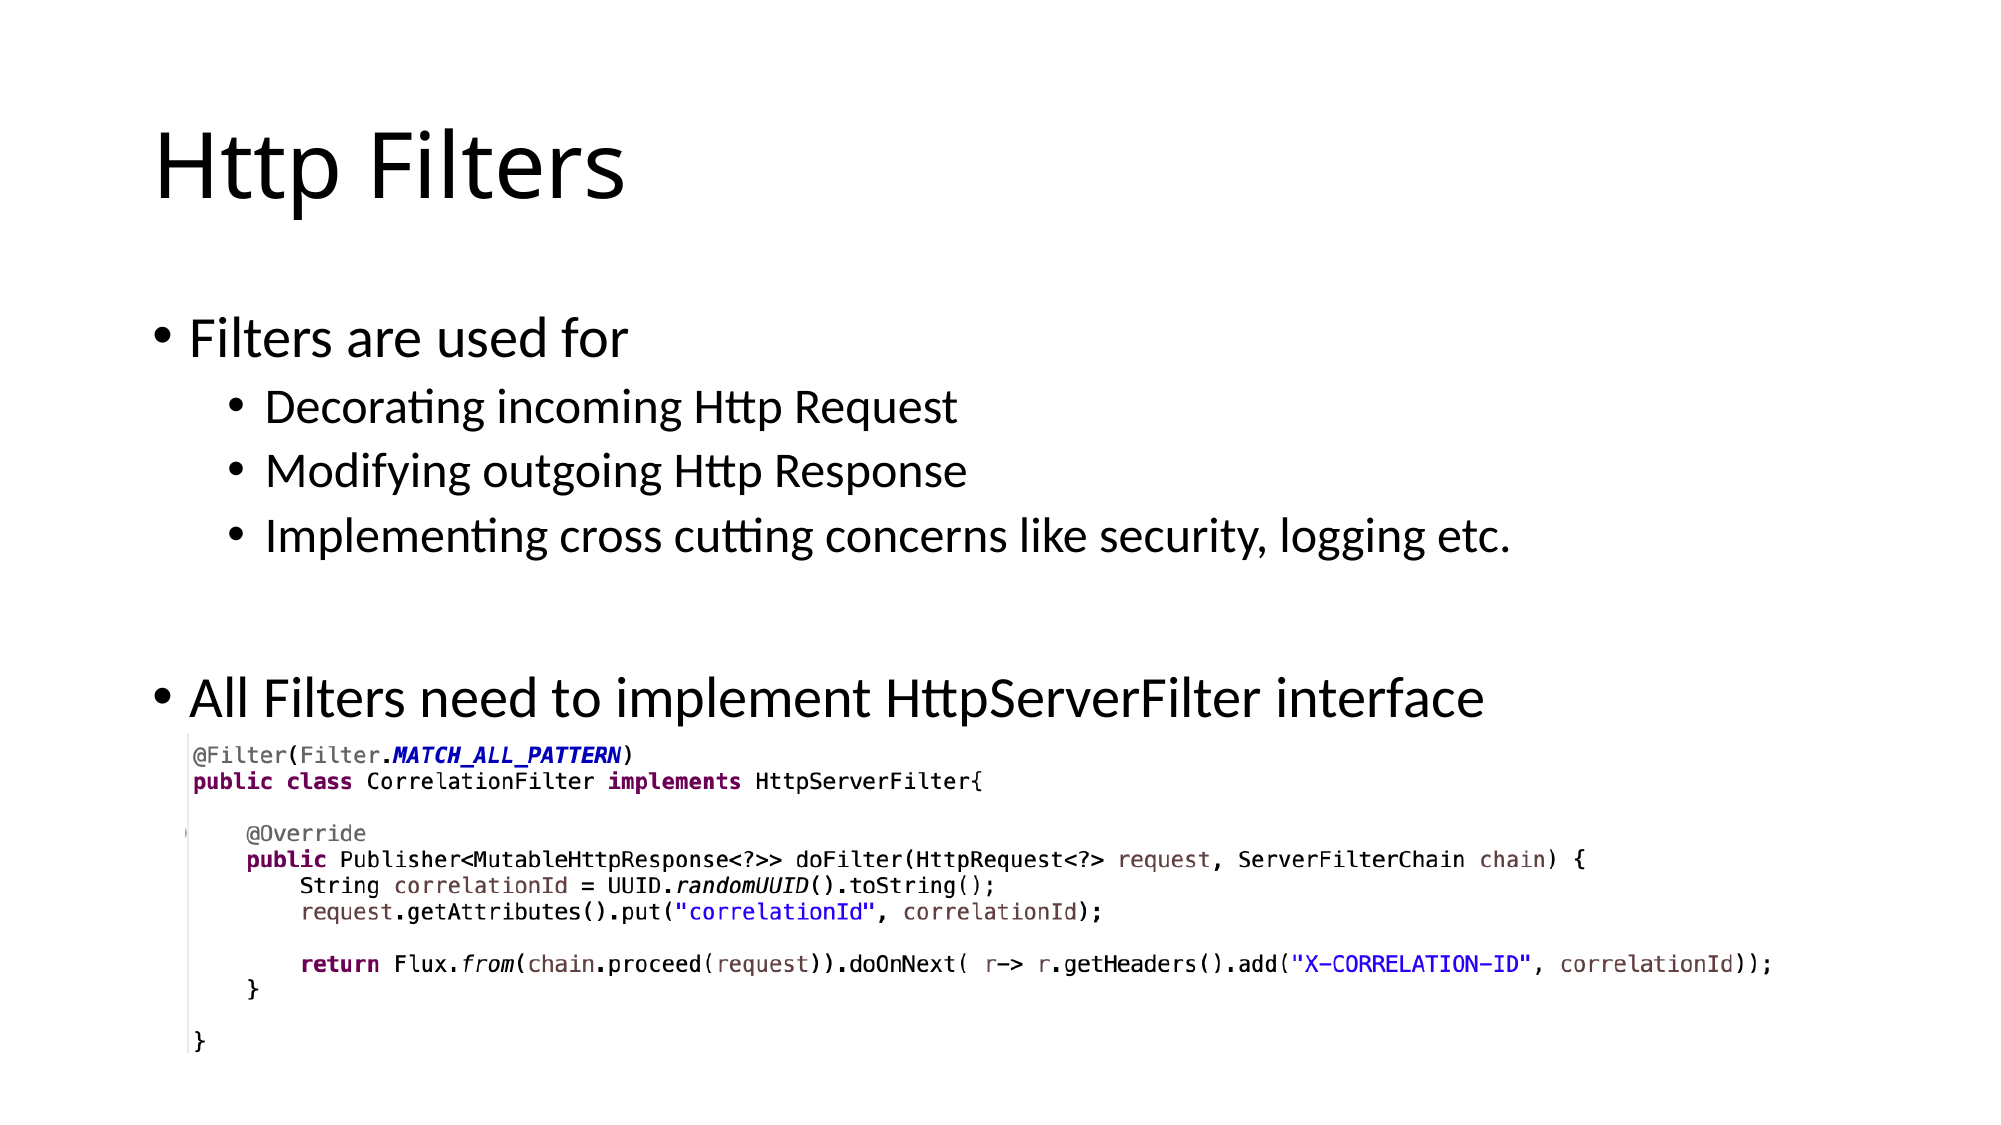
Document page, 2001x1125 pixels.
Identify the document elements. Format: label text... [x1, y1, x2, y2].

list Filters are used for Decorating incoming Http Request Modifying outgoing Http Response Implementing cross cutting concerns like security, logging etc. All Filters need to implement HttpServerFilter interface [137, 299, 1863, 1014]
title Http Filters [137, 59, 1863, 278]
picture [185, 733, 1845, 1053]
